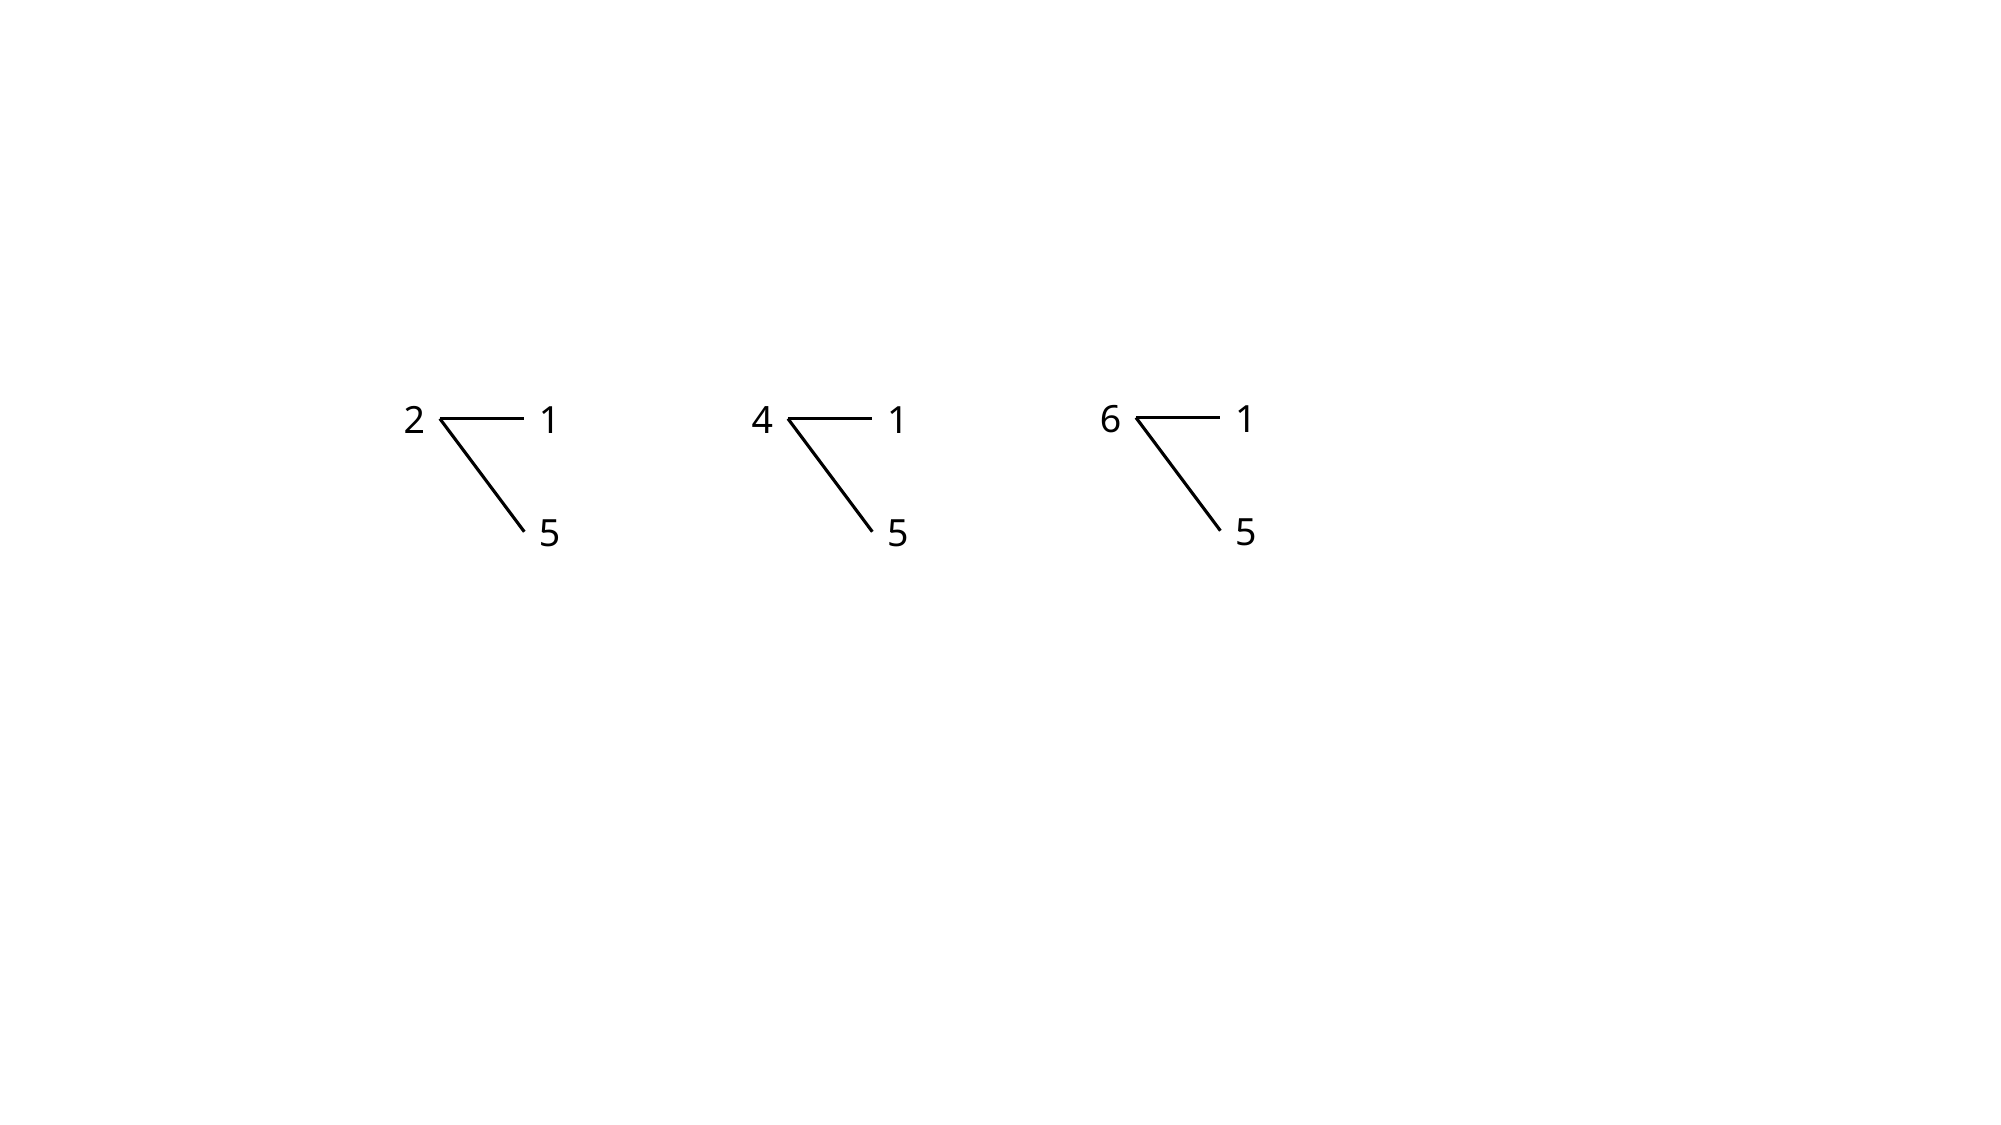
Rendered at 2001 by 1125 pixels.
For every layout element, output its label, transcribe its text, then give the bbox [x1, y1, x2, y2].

text_box 1 [524, 388, 576, 449]
text_box 2 [388, 388, 440, 449]
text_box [787, 419, 873, 533]
text_box 5 [872, 501, 924, 562]
text_box 6 [1084, 387, 1136, 448]
text_box 5 [1220, 500, 1272, 561]
text_box 1 [872, 388, 924, 449]
text_box 1 [1220, 387, 1272, 448]
text_box 5 [524, 501, 576, 562]
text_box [439, 419, 525, 533]
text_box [1136, 418, 1221, 532]
text_box 4 [736, 388, 788, 449]
